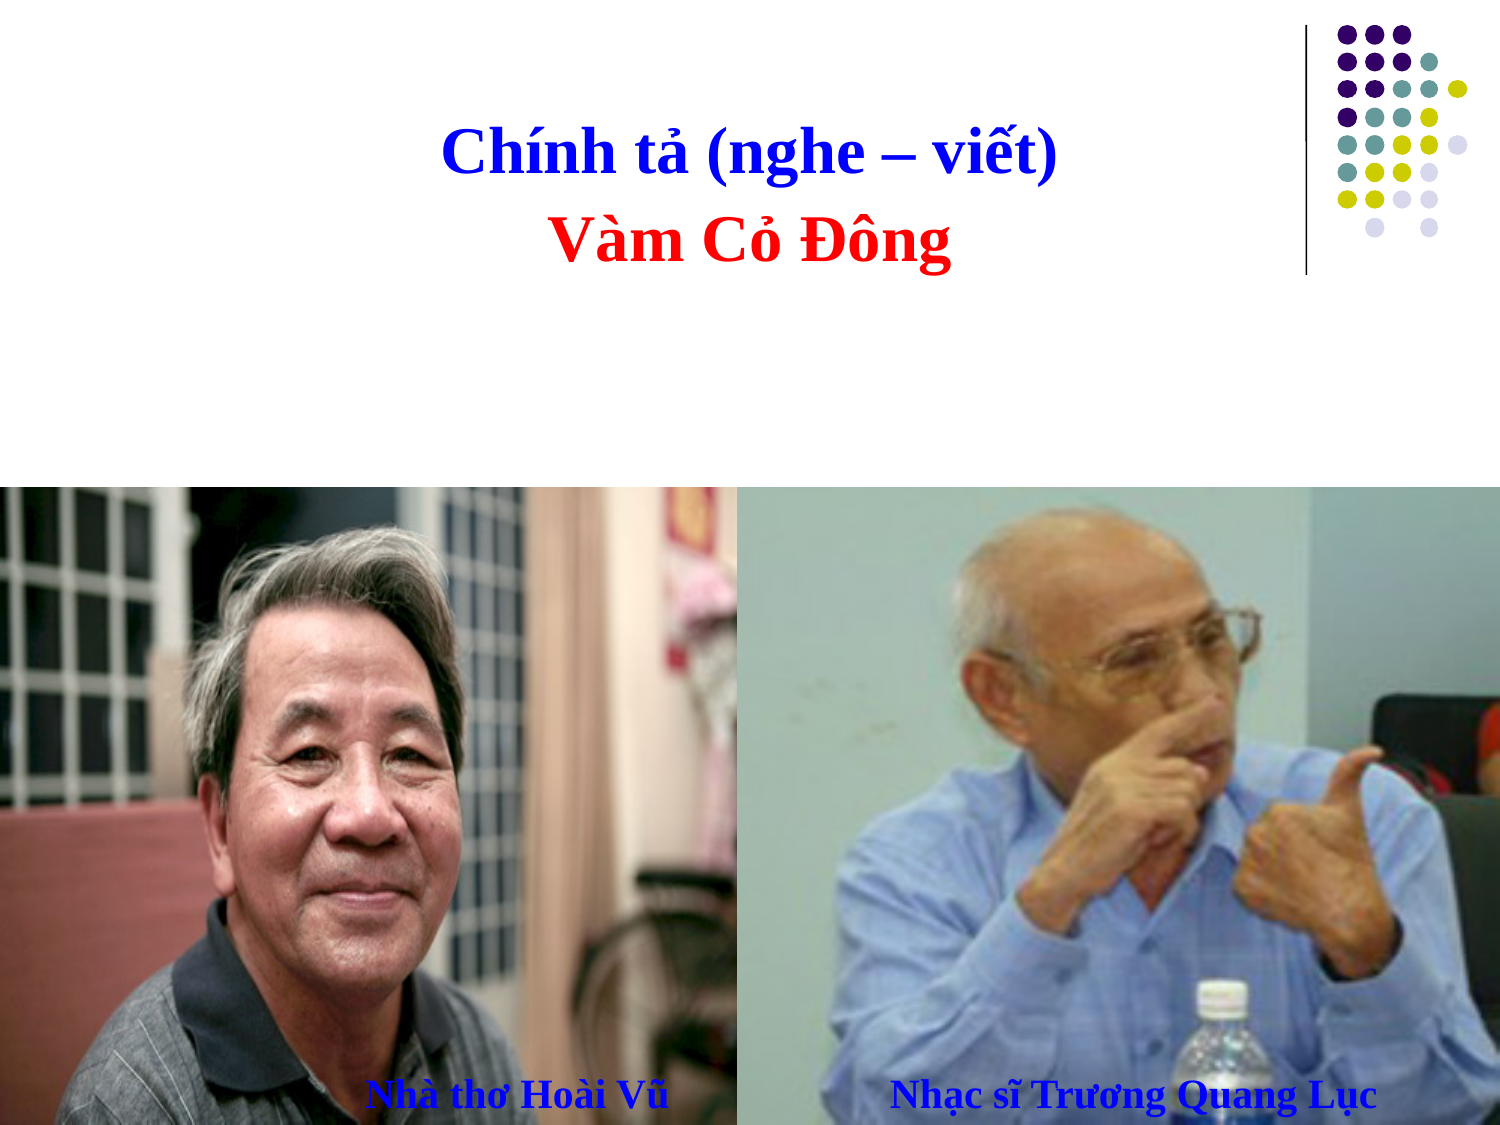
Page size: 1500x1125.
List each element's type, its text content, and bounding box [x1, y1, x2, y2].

picture [0, 487, 1500, 1125]
text_box Chính tả (nghe – viết) [0, 99, 1500, 187]
text_box Vàm Cỏ Đông [0, 187, 1500, 283]
text_box [0, 0, 1500, 95]
